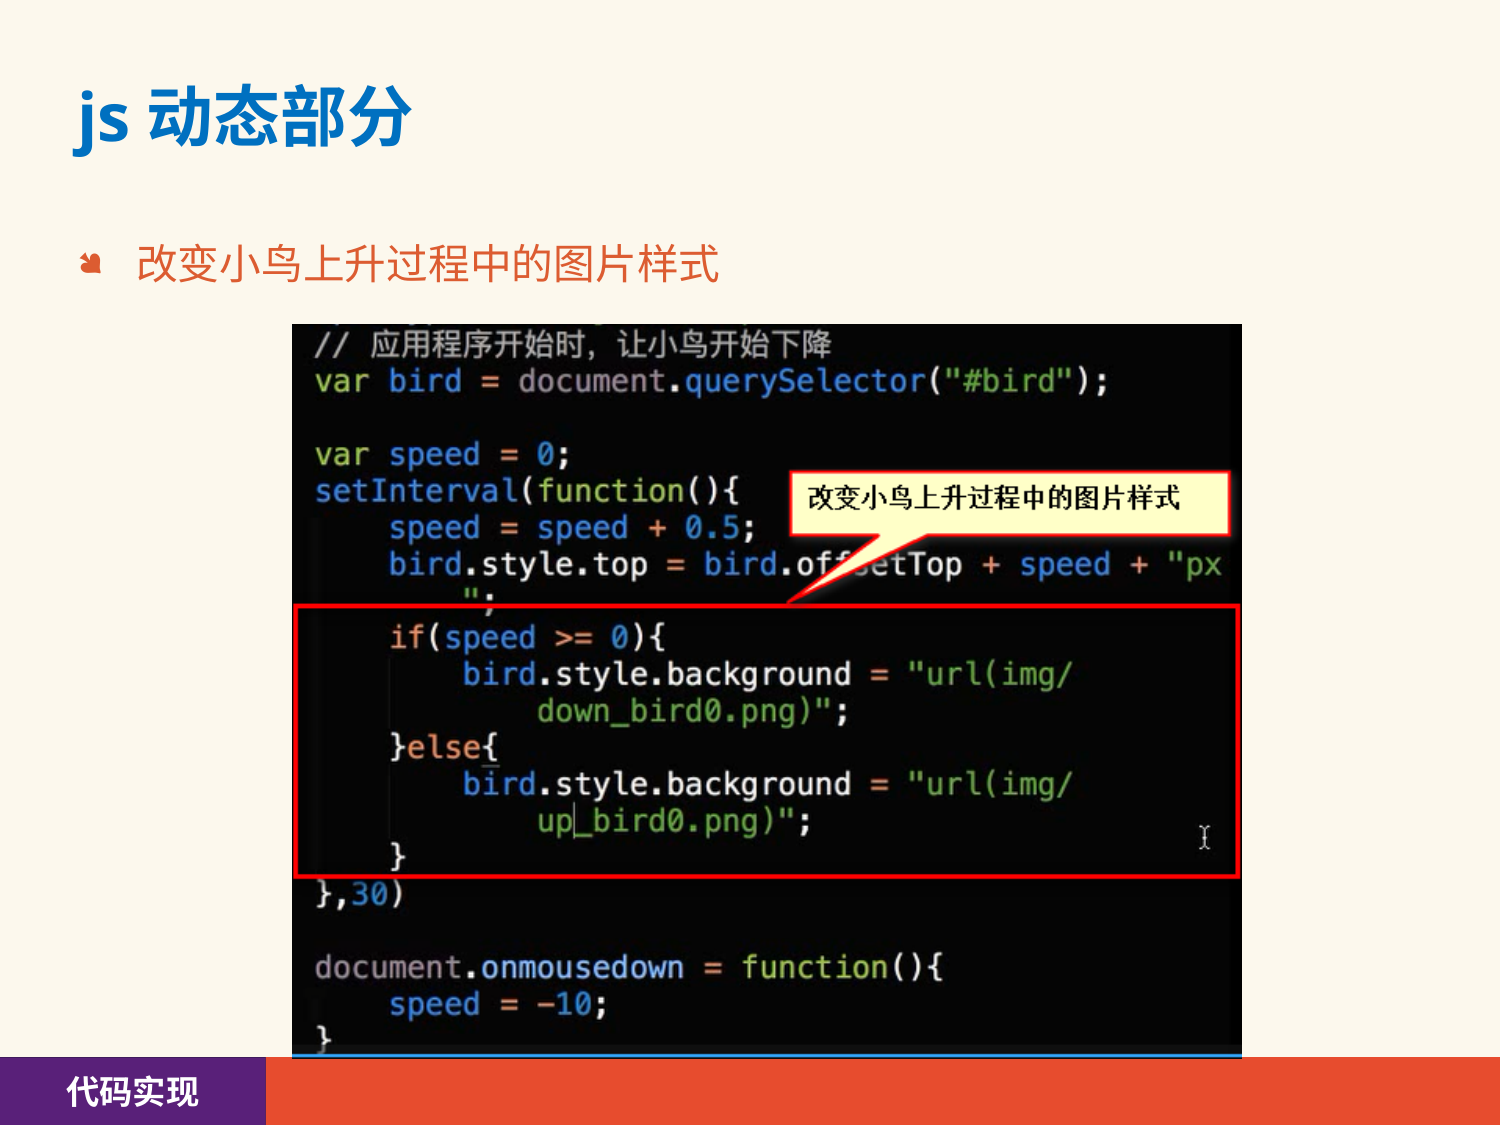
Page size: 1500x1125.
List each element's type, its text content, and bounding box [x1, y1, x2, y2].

picture [292, 324, 1242, 1059]
title js动态部分 [69, 55, 1431, 164]
list 改变小鸟上升过程中的图片样式 [69, 204, 1431, 921]
